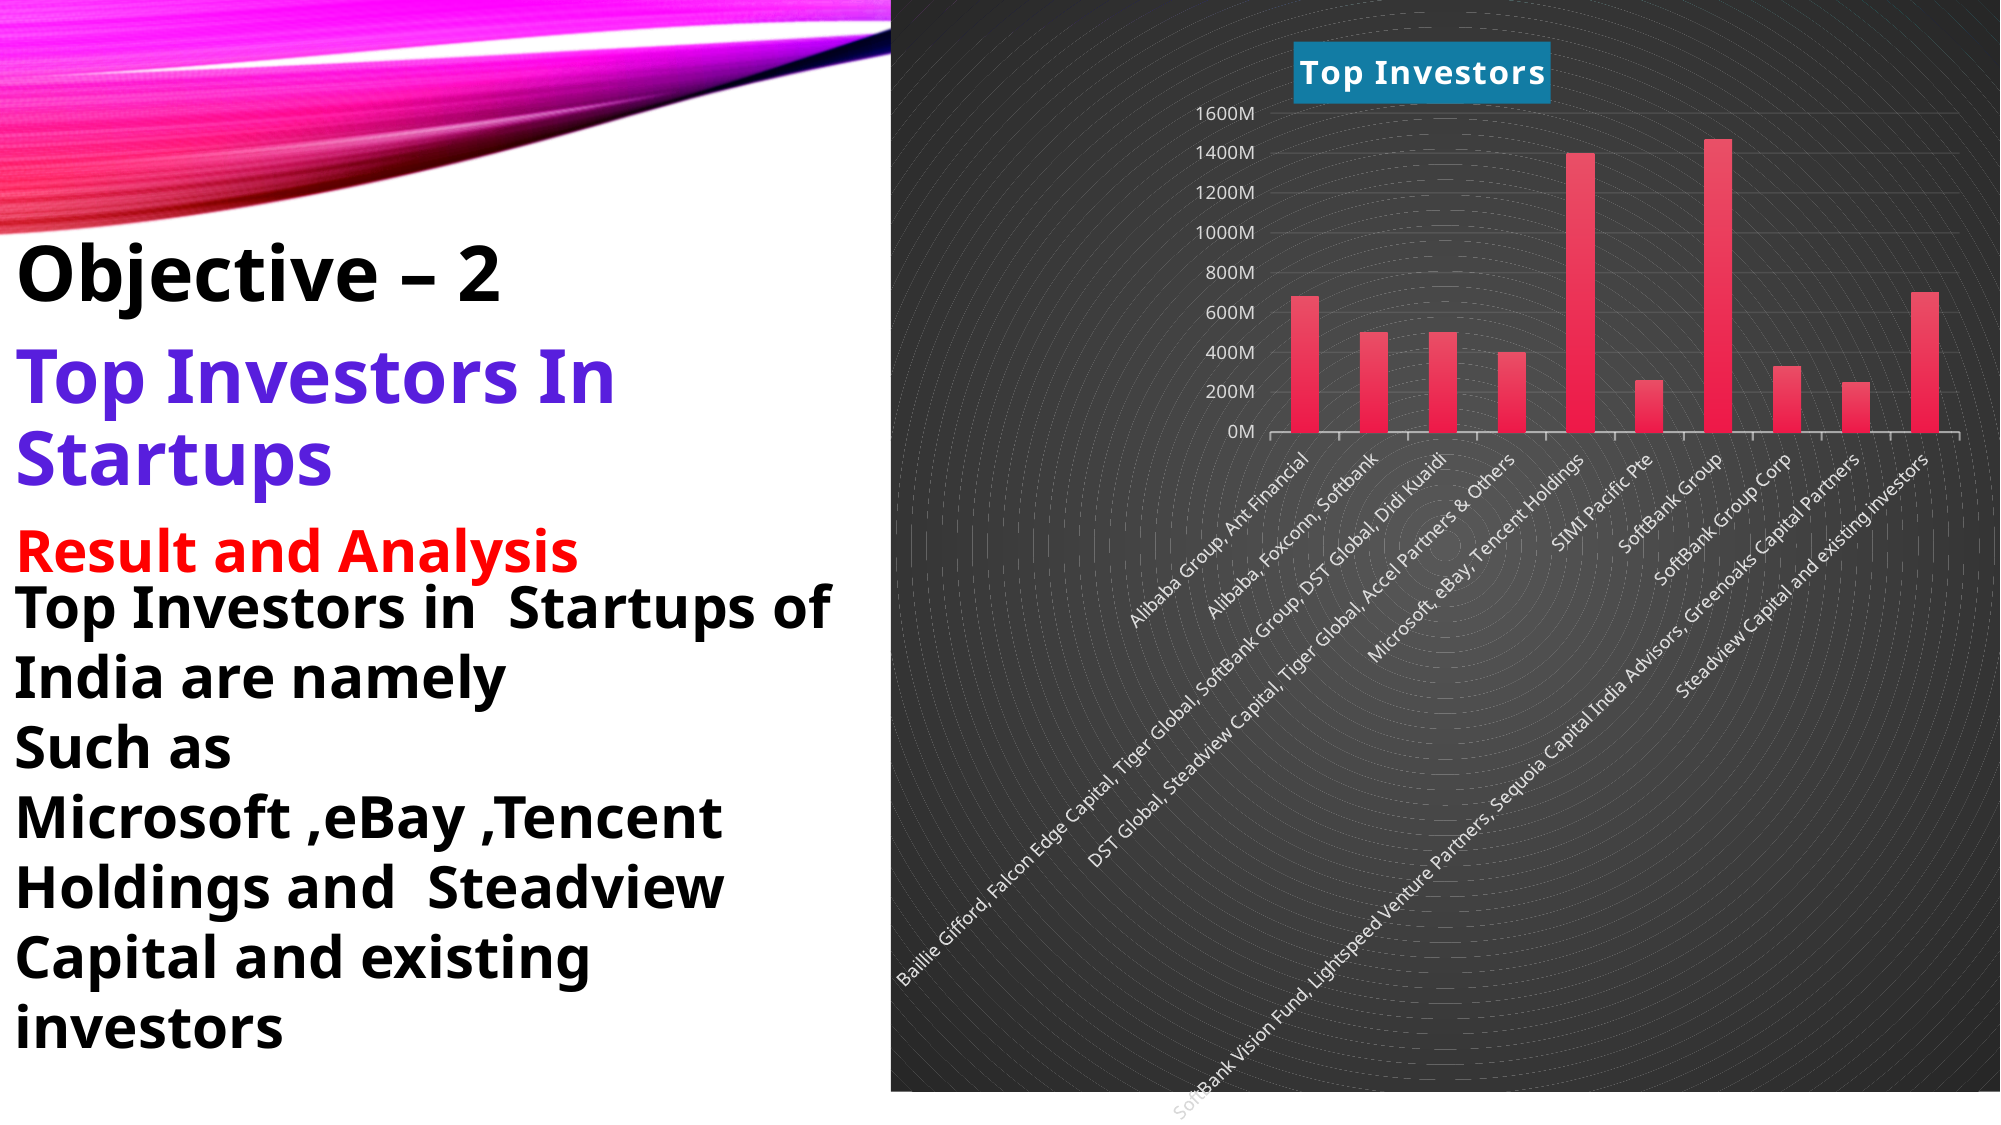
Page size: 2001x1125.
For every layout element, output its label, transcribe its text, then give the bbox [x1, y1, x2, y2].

text_box Top Investors in Startups of India are namely Such as Microsoft ,eBay ,Tencent Holdings and Steadview Capital and existing investors [0, 562, 889, 1068]
list Objective – 2 Top Investors In Startups Result and Analysis [0, 227, 889, 562]
chart [889, 0, 2000, 1125]
picture [0, 0, 889, 227]
